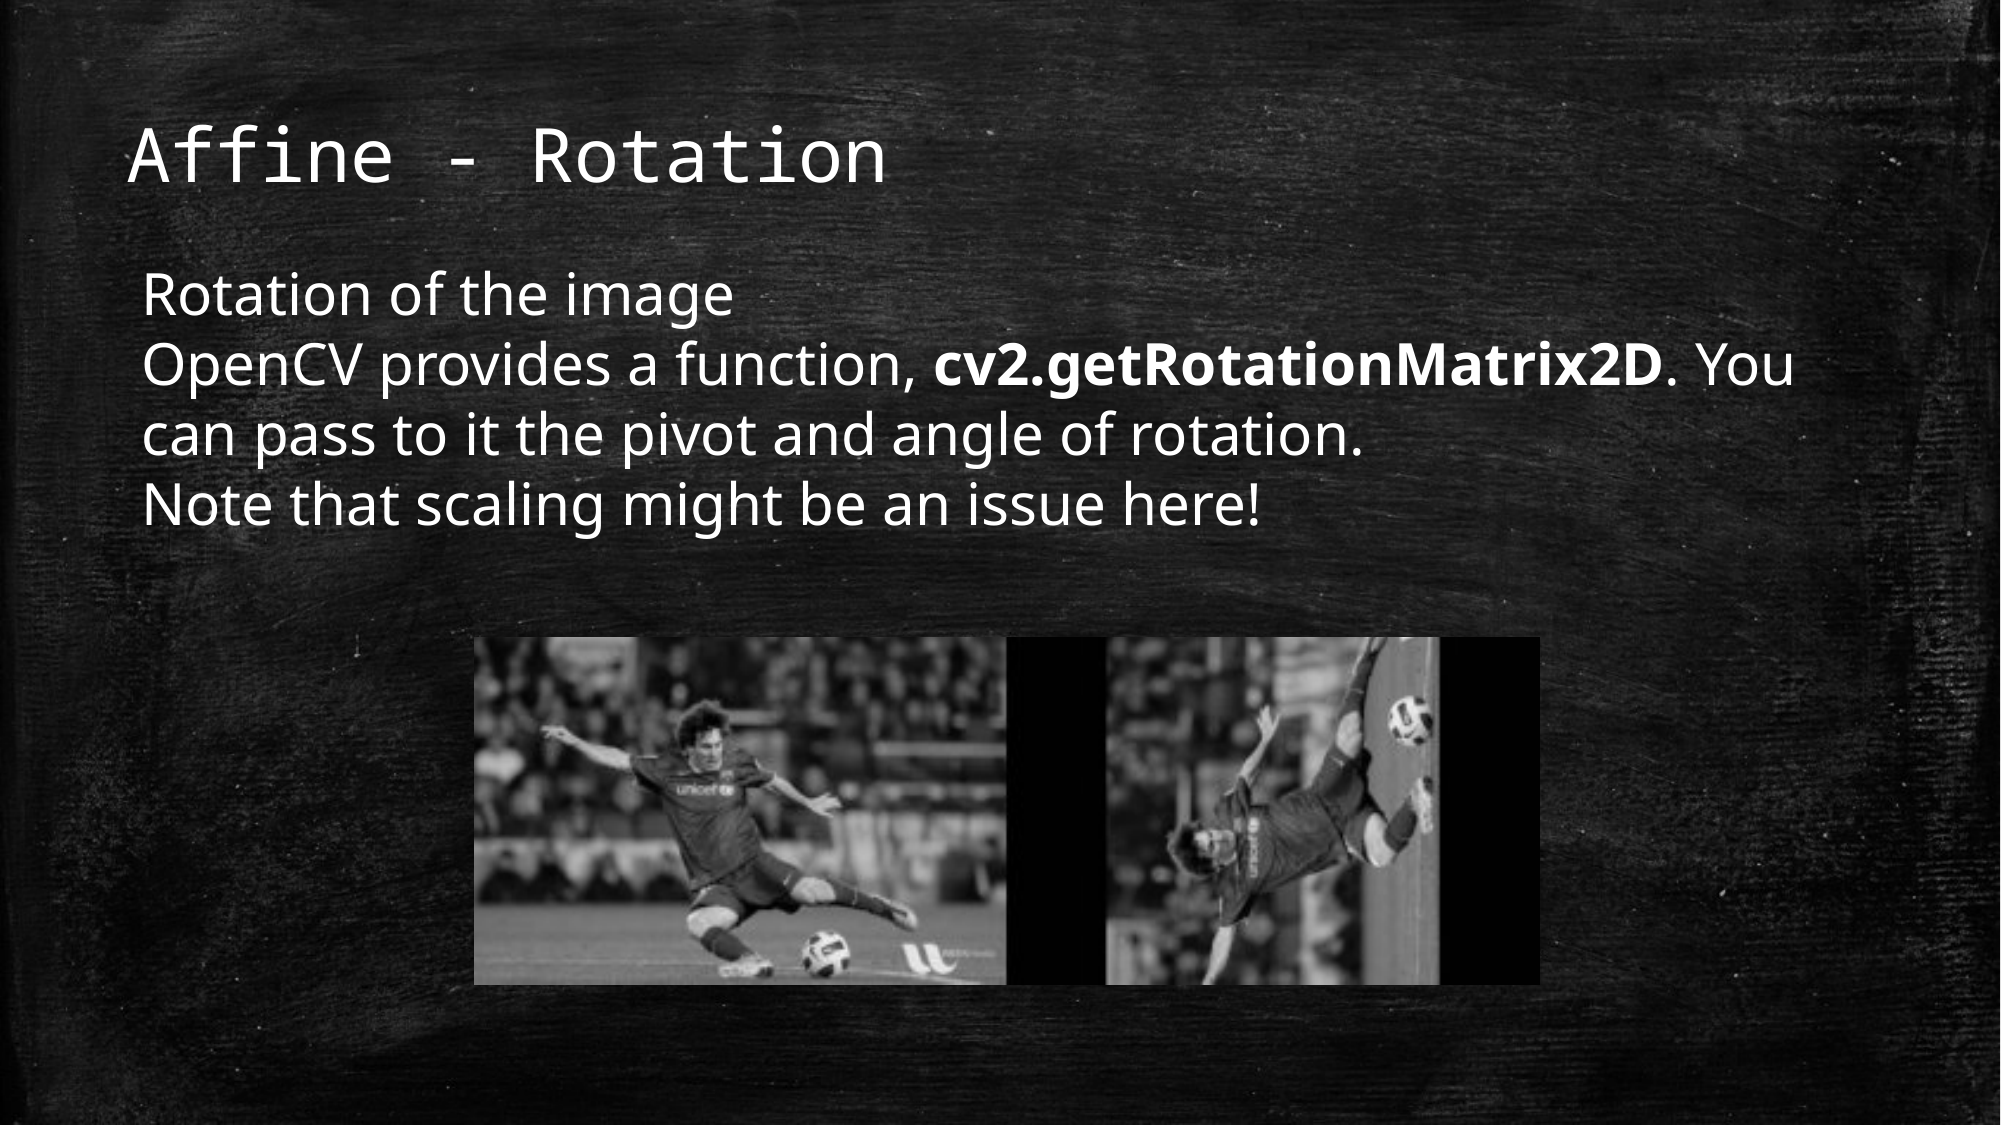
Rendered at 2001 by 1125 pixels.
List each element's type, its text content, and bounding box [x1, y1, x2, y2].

picture [474, 637, 1540, 985]
title Affine - Rotation [124, 7, 1288, 198]
text_box Rotation of the image OpenCV provides a function, cv2.getRotationMatrix2D. You can pass to it the pivot and angle of rotation. Note that scaling might be an issue here! [126, 249, 1888, 545]
